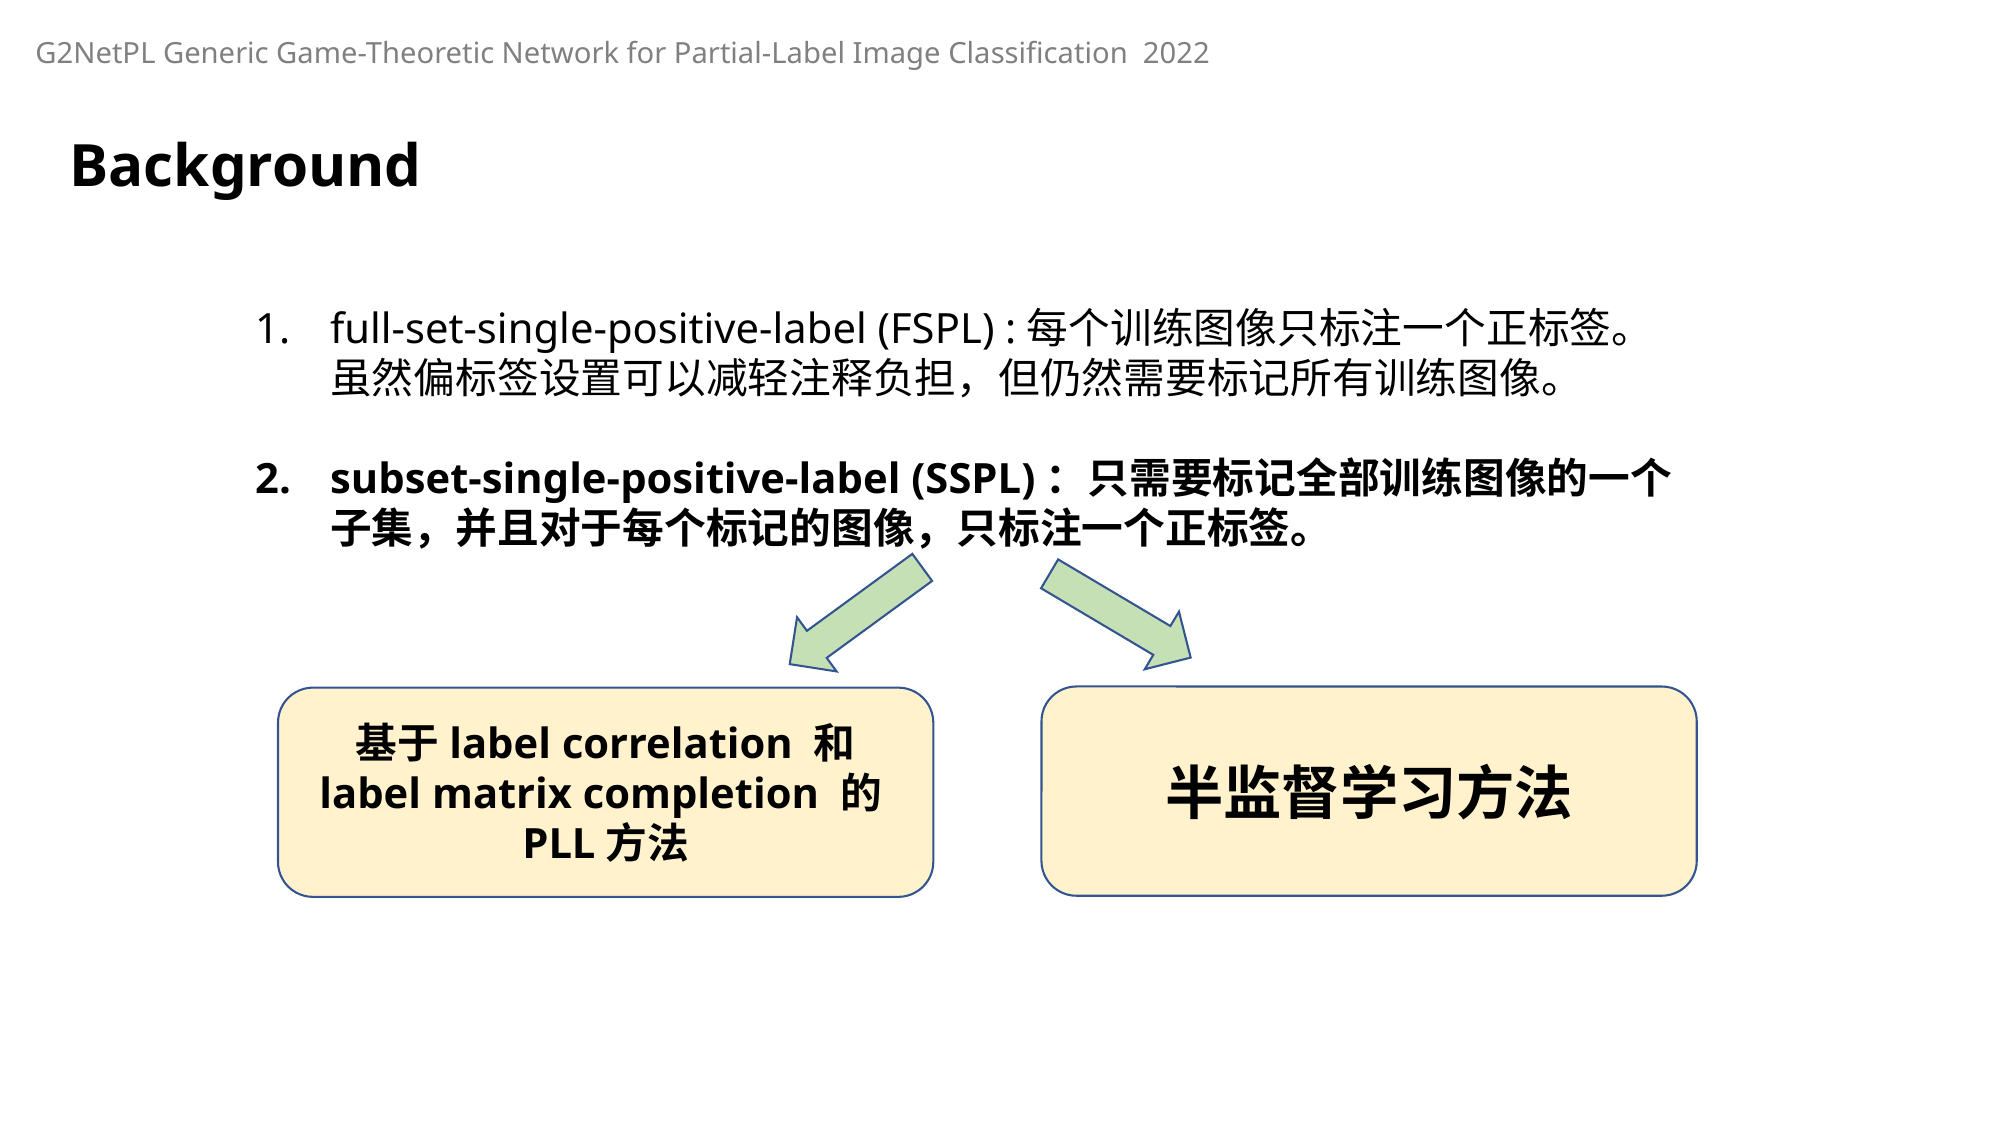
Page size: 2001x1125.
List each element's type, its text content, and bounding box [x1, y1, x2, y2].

text_box Background [54, 121, 502, 206]
text_box G2NetPL Generic Game-Theoretic Network for Partial-Label Image Classification 2022 [20, 26, 1789, 77]
text_box [788, 552, 934, 673]
text_box [1039, 558, 1192, 671]
text_box full-set-single-positive-label (FSPL) :每个训练图像只标注一个正标签。虽然偏标签设置可以减轻注释负担，但仍然需要标记所有训练图像。 subset-single-positive-label (SSPL)：只需要标记全部训练图像的一个子集，并且对于每个标记的图像，只标注一个正标签。 [240, 294, 1710, 610]
text_box 半监督学习方法 [1040, 685, 1698, 897]
text_box 基于label correlation 和 label matrix completion 的PLL方法 [276, 686, 935, 898]
